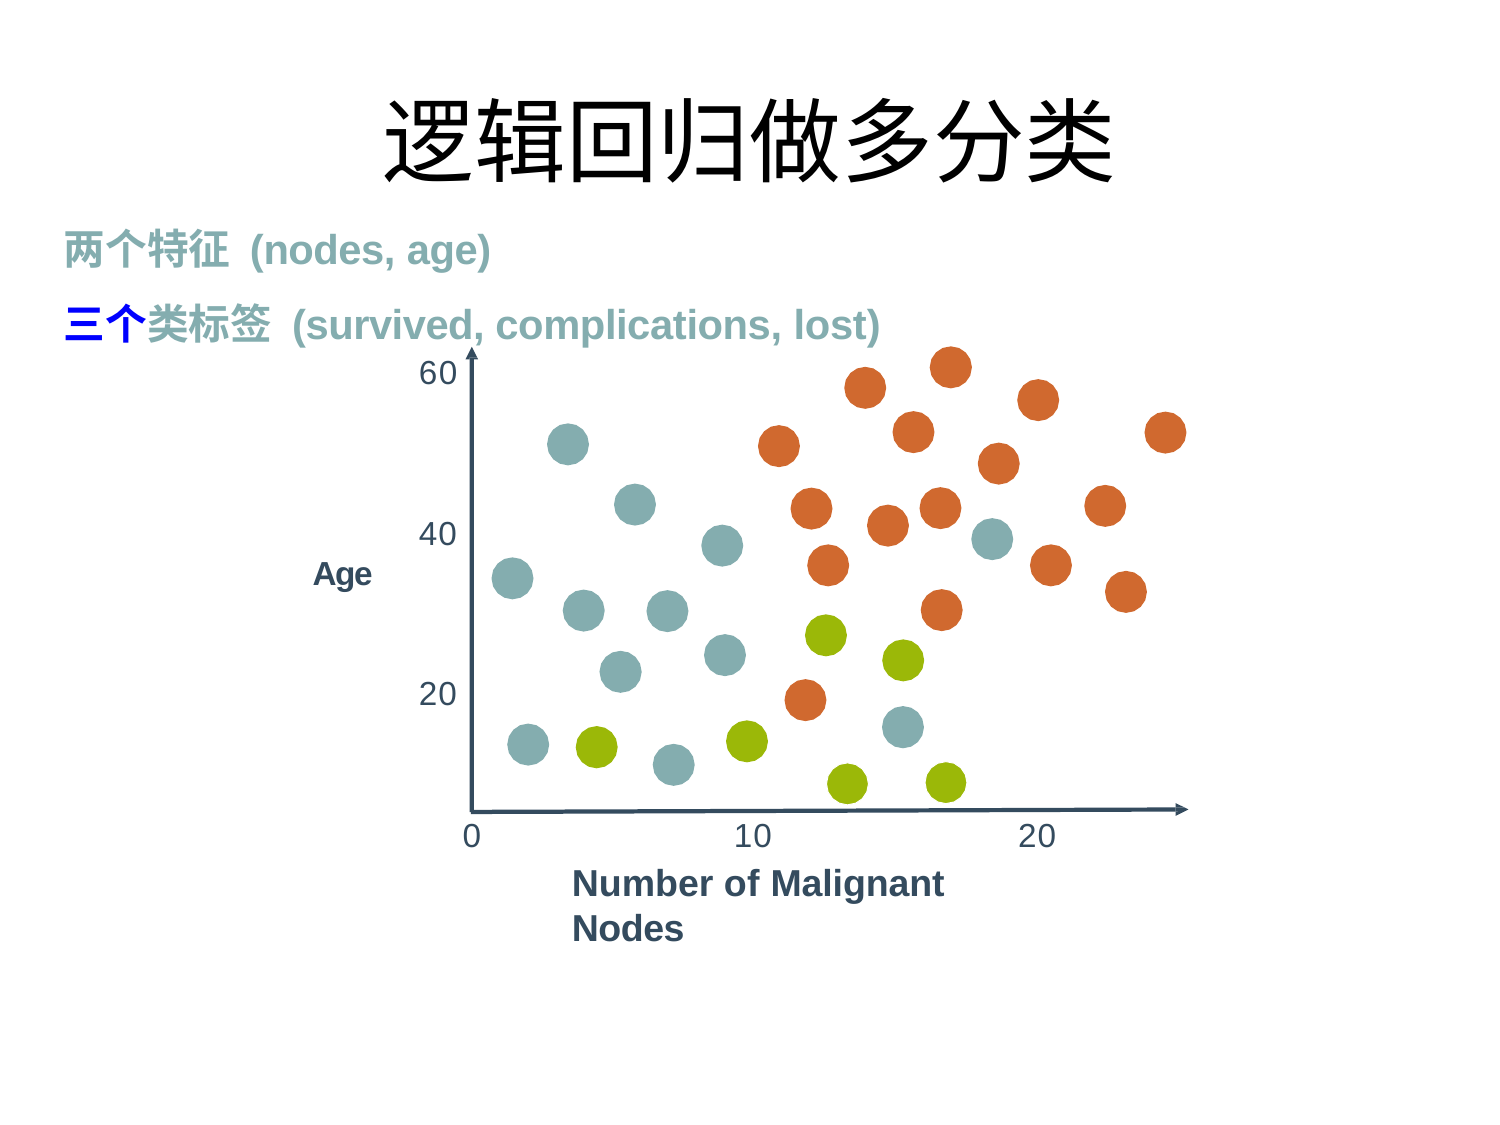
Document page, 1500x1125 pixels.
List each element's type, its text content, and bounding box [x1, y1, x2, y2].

text_box [703, 634, 746, 677]
text_box [919, 487, 962, 530]
text_box [547, 423, 590, 466]
text_box [491, 557, 534, 600]
text_box [1084, 484, 1127, 527]
text_box [599, 650, 642, 693]
text_box [784, 679, 827, 722]
text_box 60 40 Age 20 [312, 350, 458, 712]
text_box [790, 487, 833, 530]
text_box 20 [1016, 812, 1060, 854]
text_box [804, 614, 847, 657]
text_box [924, 761, 967, 804]
text_box [826, 762, 869, 805]
text_box [1144, 411, 1187, 454]
text_box [892, 411, 935, 454]
text_box [1017, 379, 1060, 422]
text_box [562, 589, 605, 632]
text_box 两个特征 (nodes, age) 三个类标签 (survived, complications, lost) [61, 196, 919, 349]
text_box [866, 504, 909, 547]
text_box [470, 803, 1189, 816]
text_box [1104, 570, 1147, 613]
text_box 0 [460, 812, 485, 854]
title 逻辑回归做多分类 [75, 45, 1425, 233]
text_box [465, 346, 479, 812]
text_box [920, 589, 963, 632]
text_box [882, 639, 925, 682]
text_box [971, 518, 1014, 561]
text_box 10 [731, 812, 776, 854]
text_box [757, 425, 800, 468]
text_box [507, 723, 550, 766]
text_box [881, 706, 924, 749]
text_box [613, 483, 656, 526]
text_box [977, 442, 1020, 485]
text_box Number of Malignant Nodes [569, 856, 1065, 949]
text_box [807, 544, 850, 587]
text_box [646, 590, 689, 633]
text_box [701, 524, 744, 567]
text_box [1029, 544, 1072, 587]
text_box [652, 743, 695, 786]
text_box [929, 346, 972, 389]
text_box [726, 720, 769, 763]
text_box [575, 726, 618, 769]
text_box [844, 366, 887, 409]
